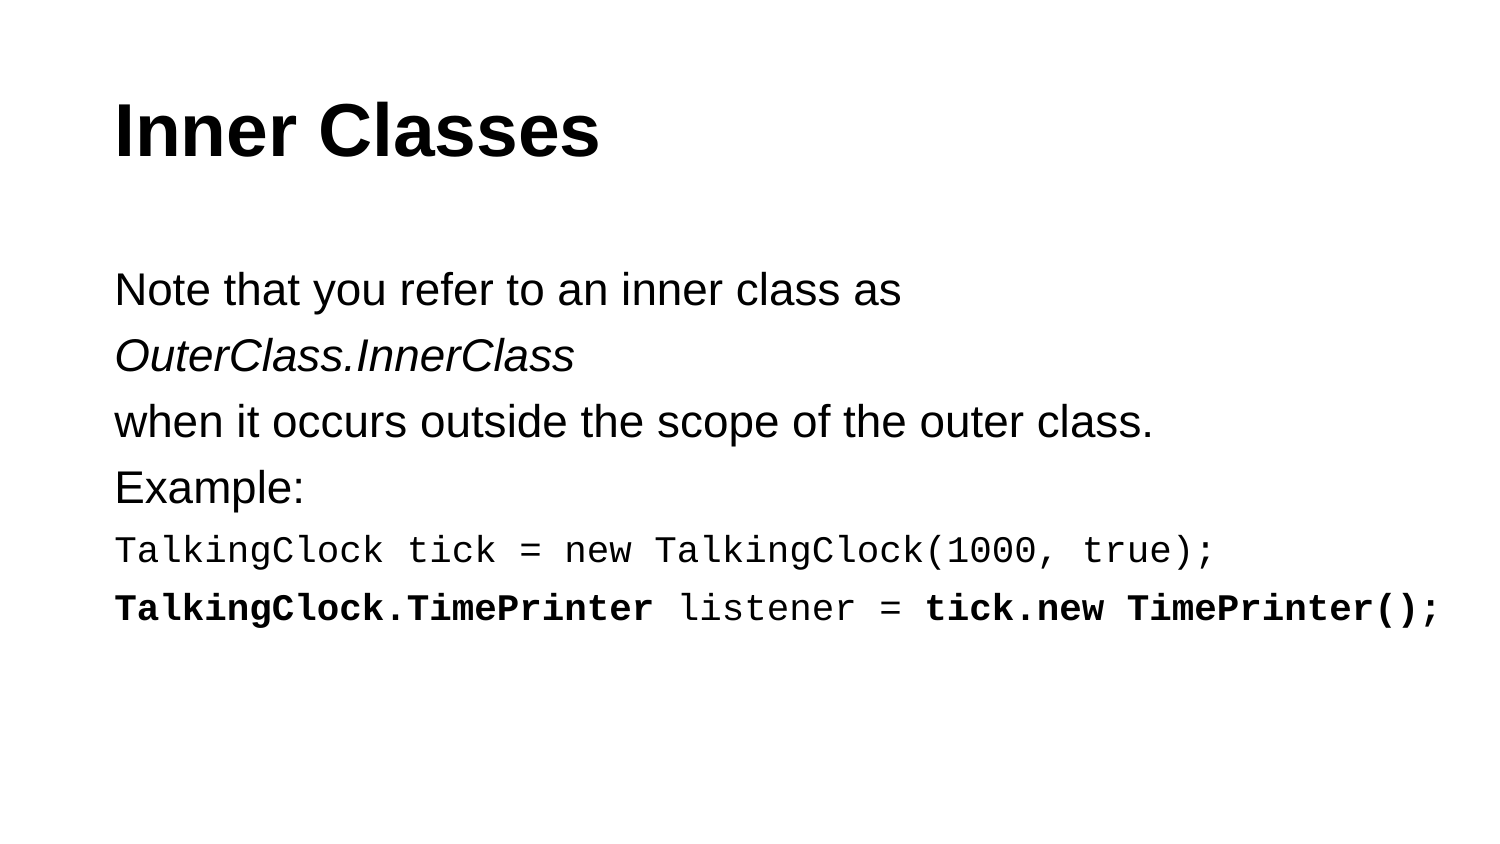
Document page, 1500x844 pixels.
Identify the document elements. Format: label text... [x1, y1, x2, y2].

title Inner Classes [103, 44, 1397, 183]
list Note that you refer to an inner class as OuterClass.InnerClass when it occurs outside the scope of the outer class. Example: TalkingClock tick = new TalkingClock(1000, true); TalkingClock.TimePrinter listener = tick.new TimePrinter(); [103, 183, 1460, 760]
